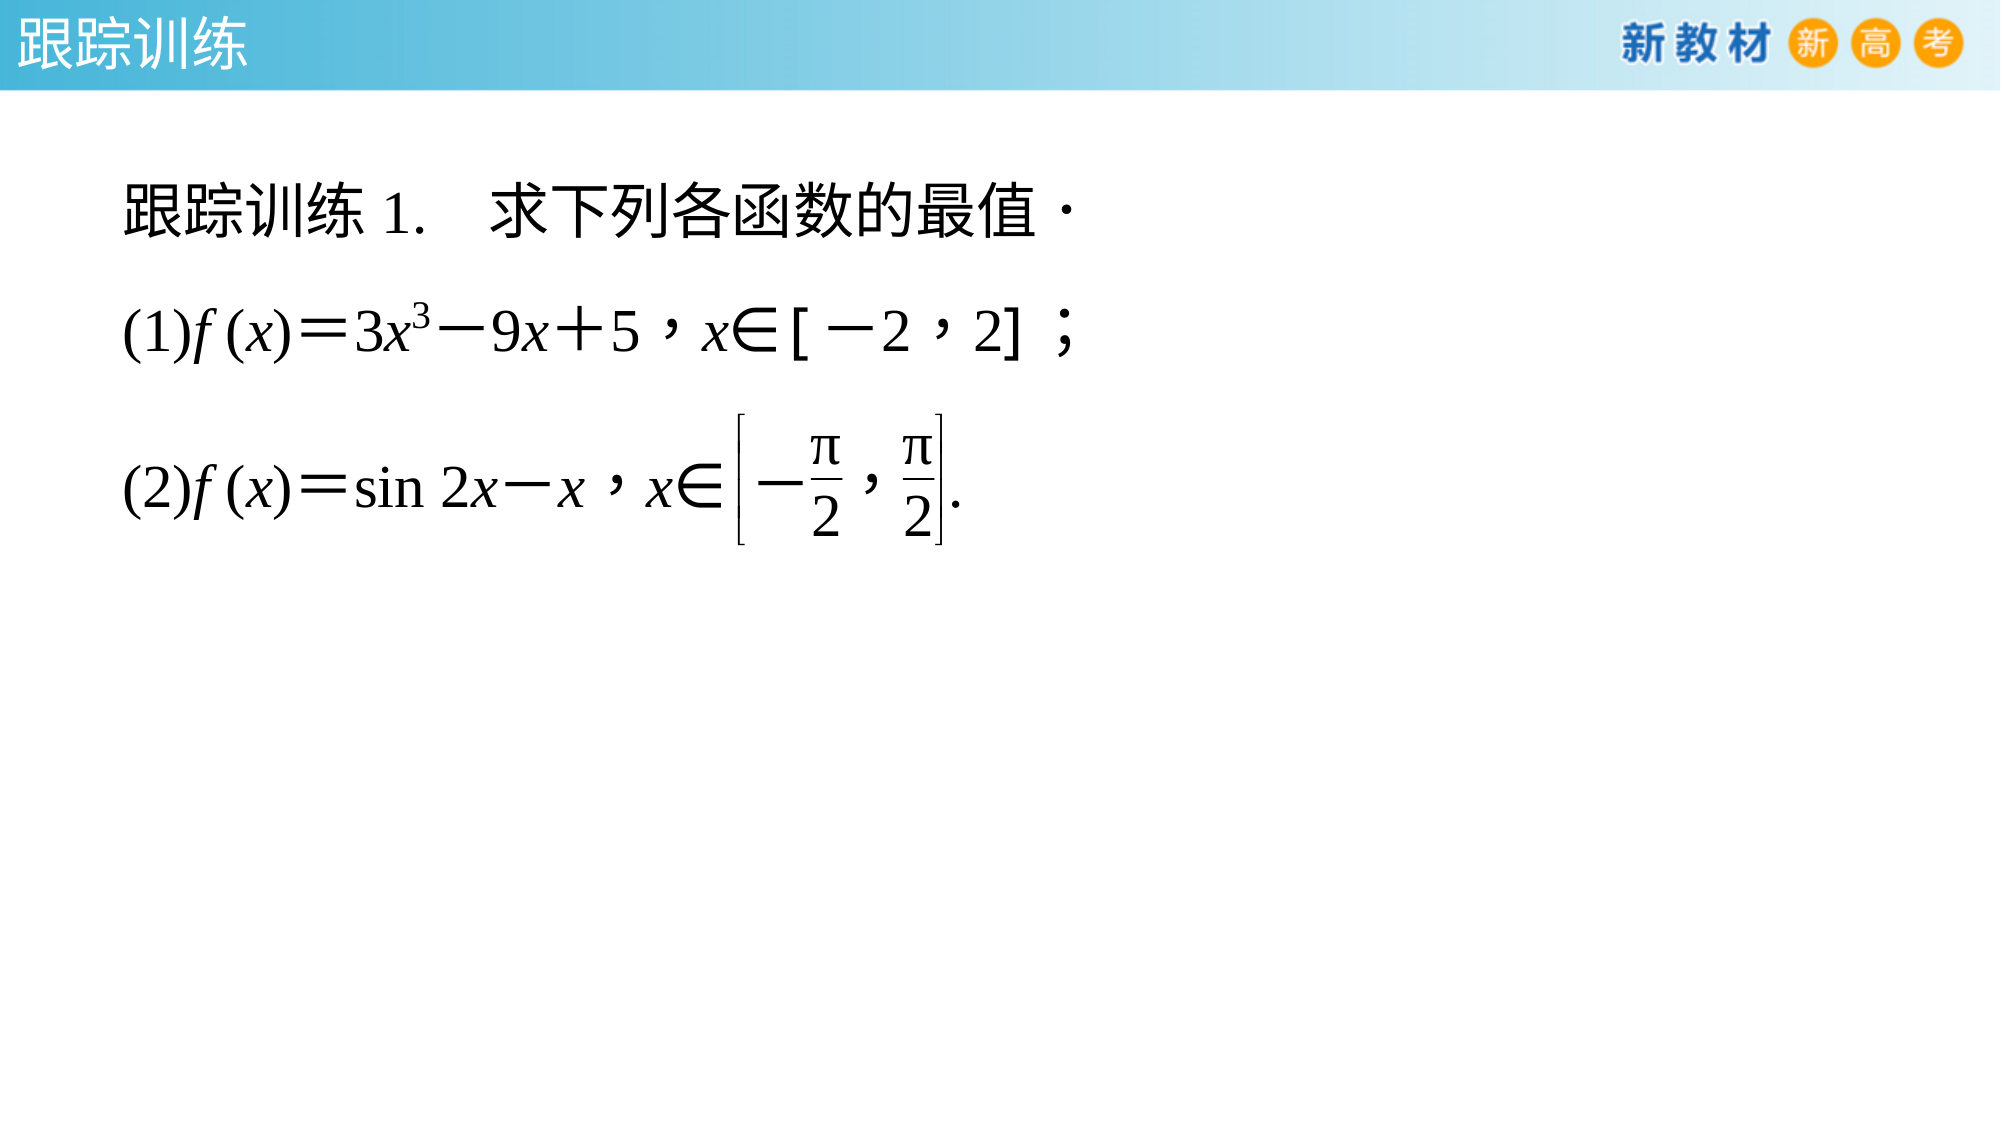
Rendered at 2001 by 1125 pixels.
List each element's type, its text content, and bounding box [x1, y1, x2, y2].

picture [0, 0, 2001, 1125]
text_box 跟踪训练 [1, 0, 265, 85]
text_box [0, 171, 1808, 710]
